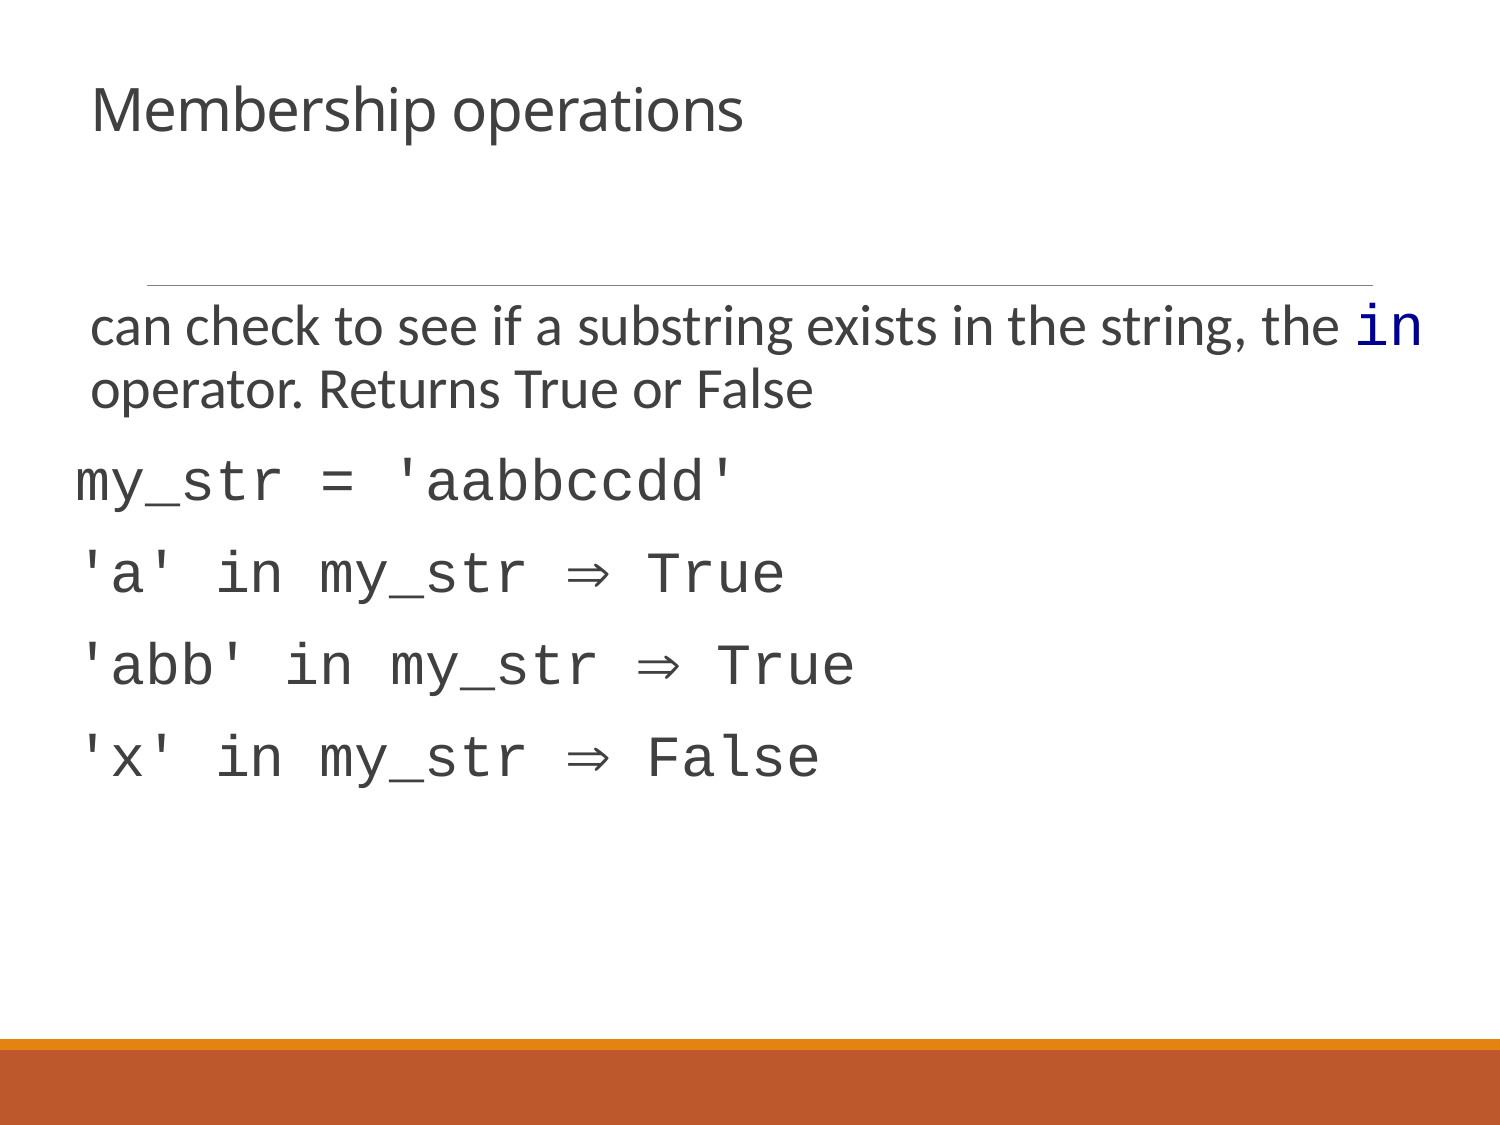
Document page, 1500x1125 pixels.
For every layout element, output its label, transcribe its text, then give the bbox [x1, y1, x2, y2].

list can check to see if a substring exists in the string, the in operator. Returns True or False my_str = 'aabbccdd' 'a' in my_str  True 'abb' in my_str  True 'x' in my_str  False [75, 287, 1425, 1013]
title Membership operations [75, 75, 1425, 152]
